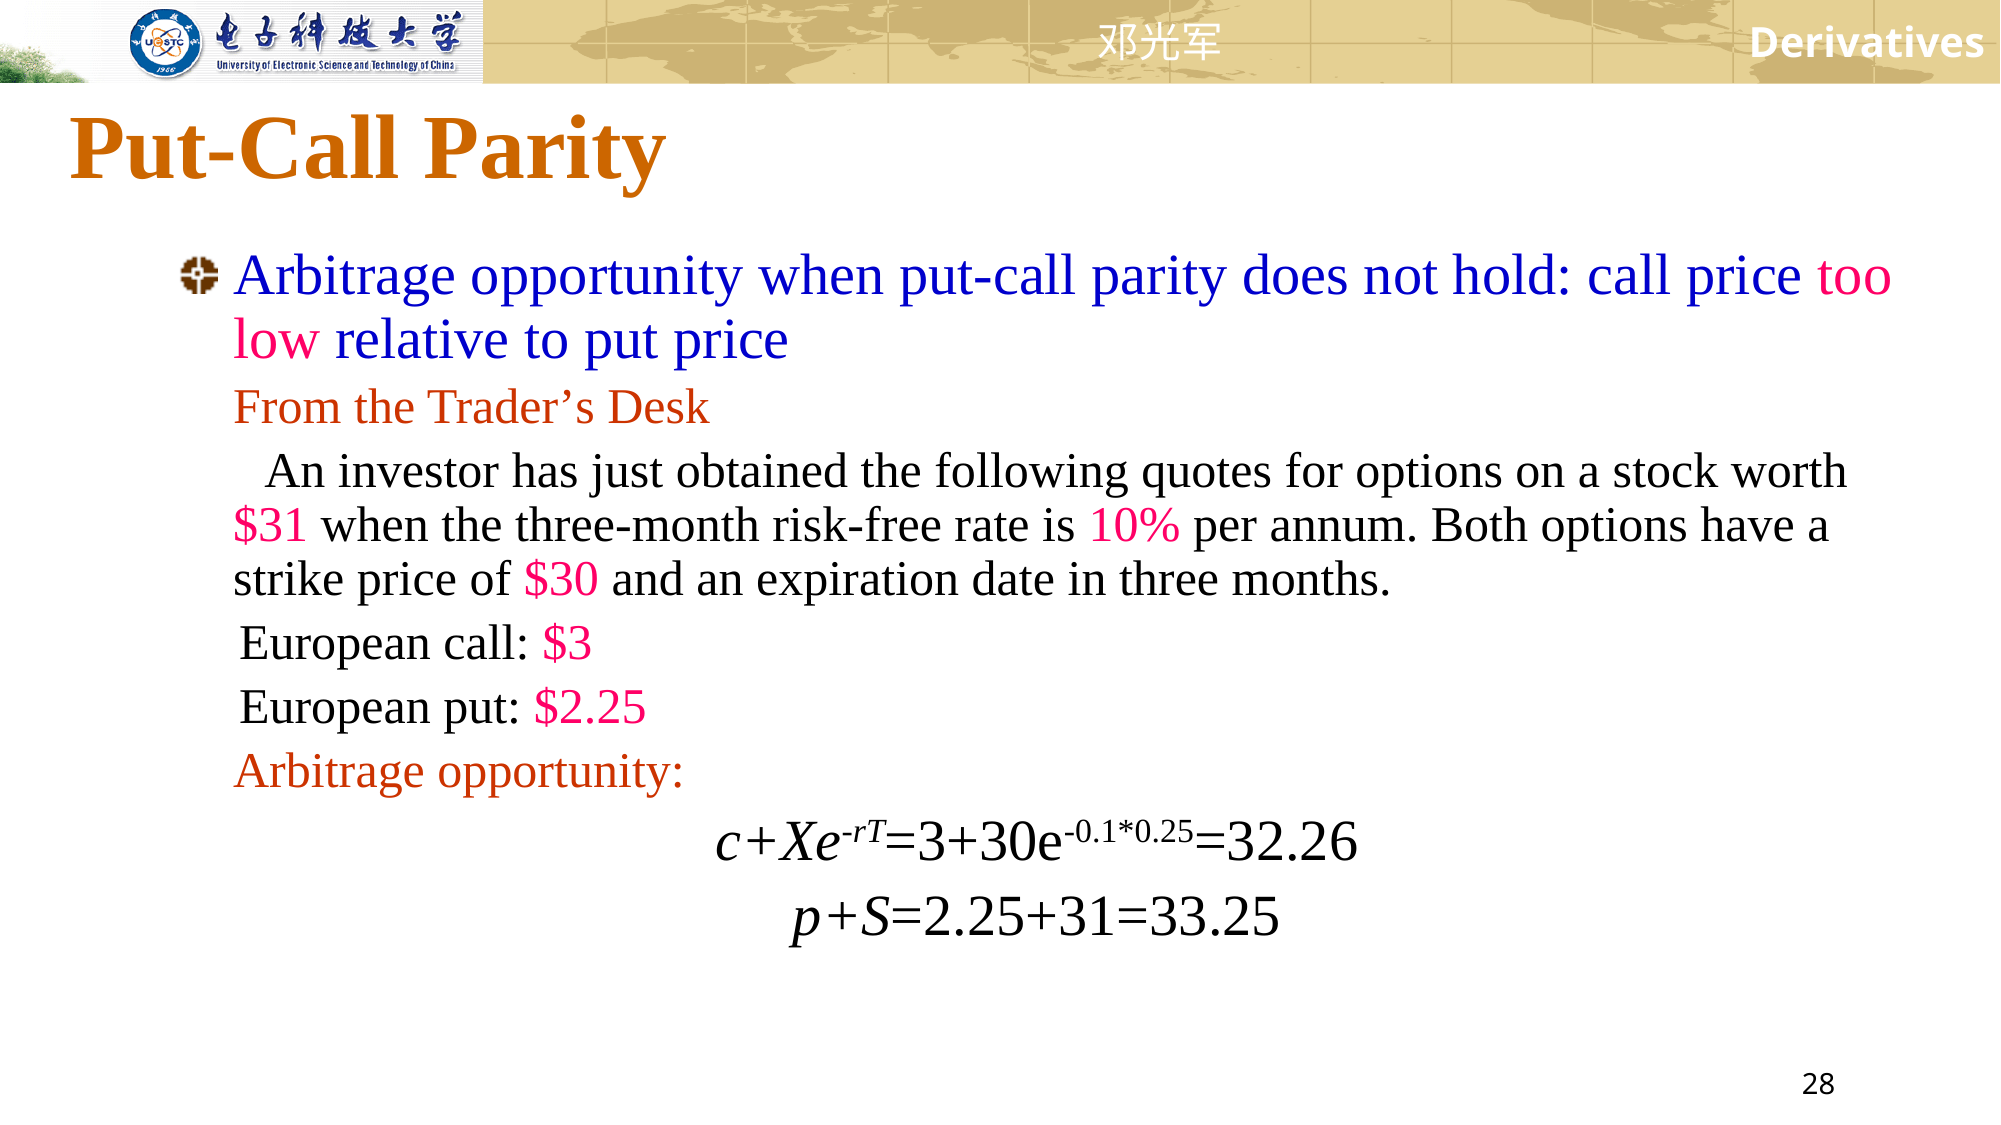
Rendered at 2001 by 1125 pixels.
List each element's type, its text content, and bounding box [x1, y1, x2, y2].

picture [176, 252, 218, 294]
text_box Put-Call Parity [54, 48, 1543, 236]
picture [0, 0, 483, 83]
list Arbitrage opportunity when put-call parity does not hold: call price too low relative to put price From the Trader’s Desk An investor has just obtained the following quotes for options on a stock worth $31 when the three-month risk-free rate is 10% per annum. Both options have a strike price of $30 and an expiration date in three months. European call: $3 European put: $2.25 Arbitrage opportunity: c+Xe-rT=3+30e-0.1*0.25=32.26 p+S=2.25+31=33.25 [161, 237, 1912, 1050]
